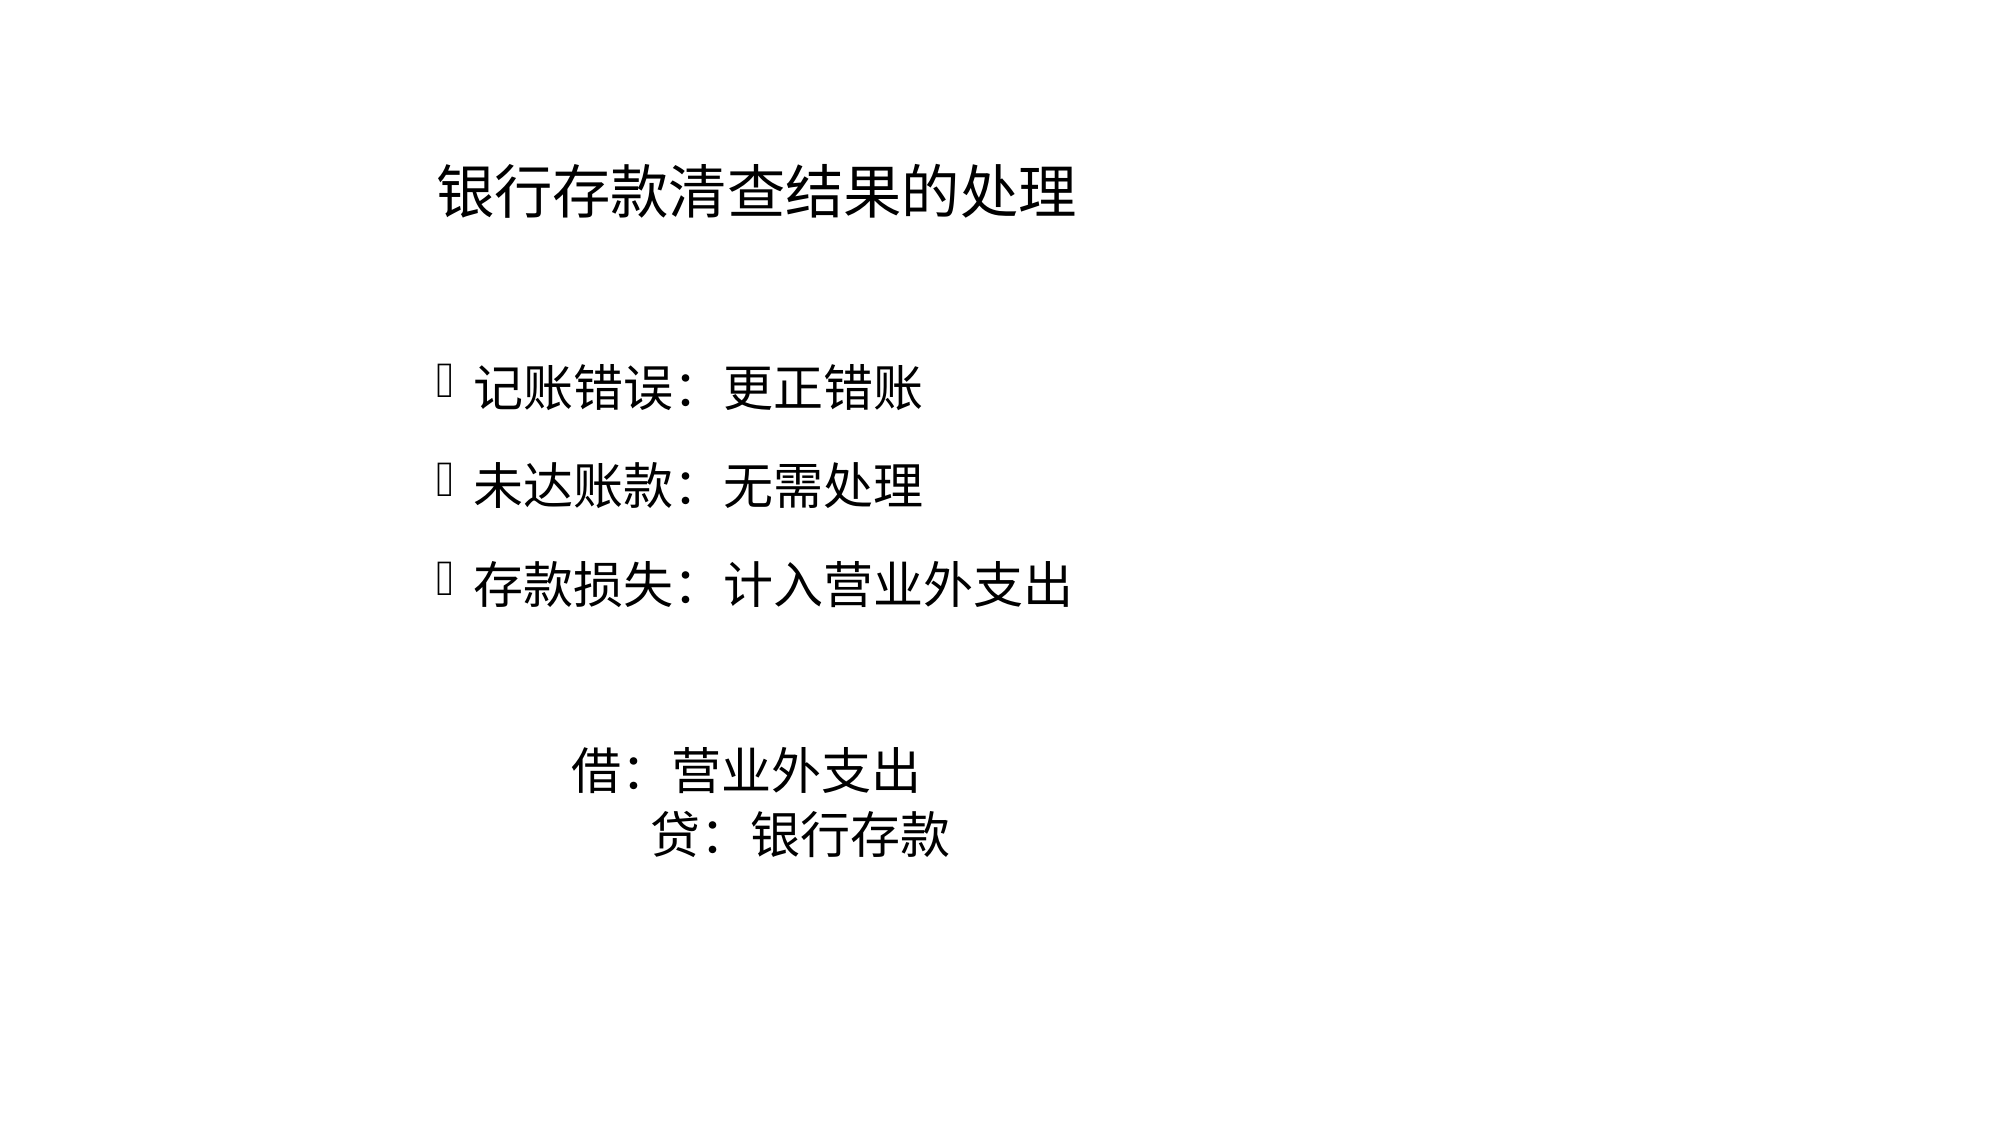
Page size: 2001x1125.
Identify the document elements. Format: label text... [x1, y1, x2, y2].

list 银行存款清查结果的处理 记账错误：更正错账 未达账款：无需处理 存款损失：计入营业外支出 借：营业外支出 贷：银行存款 [421, 160, 1584, 888]
